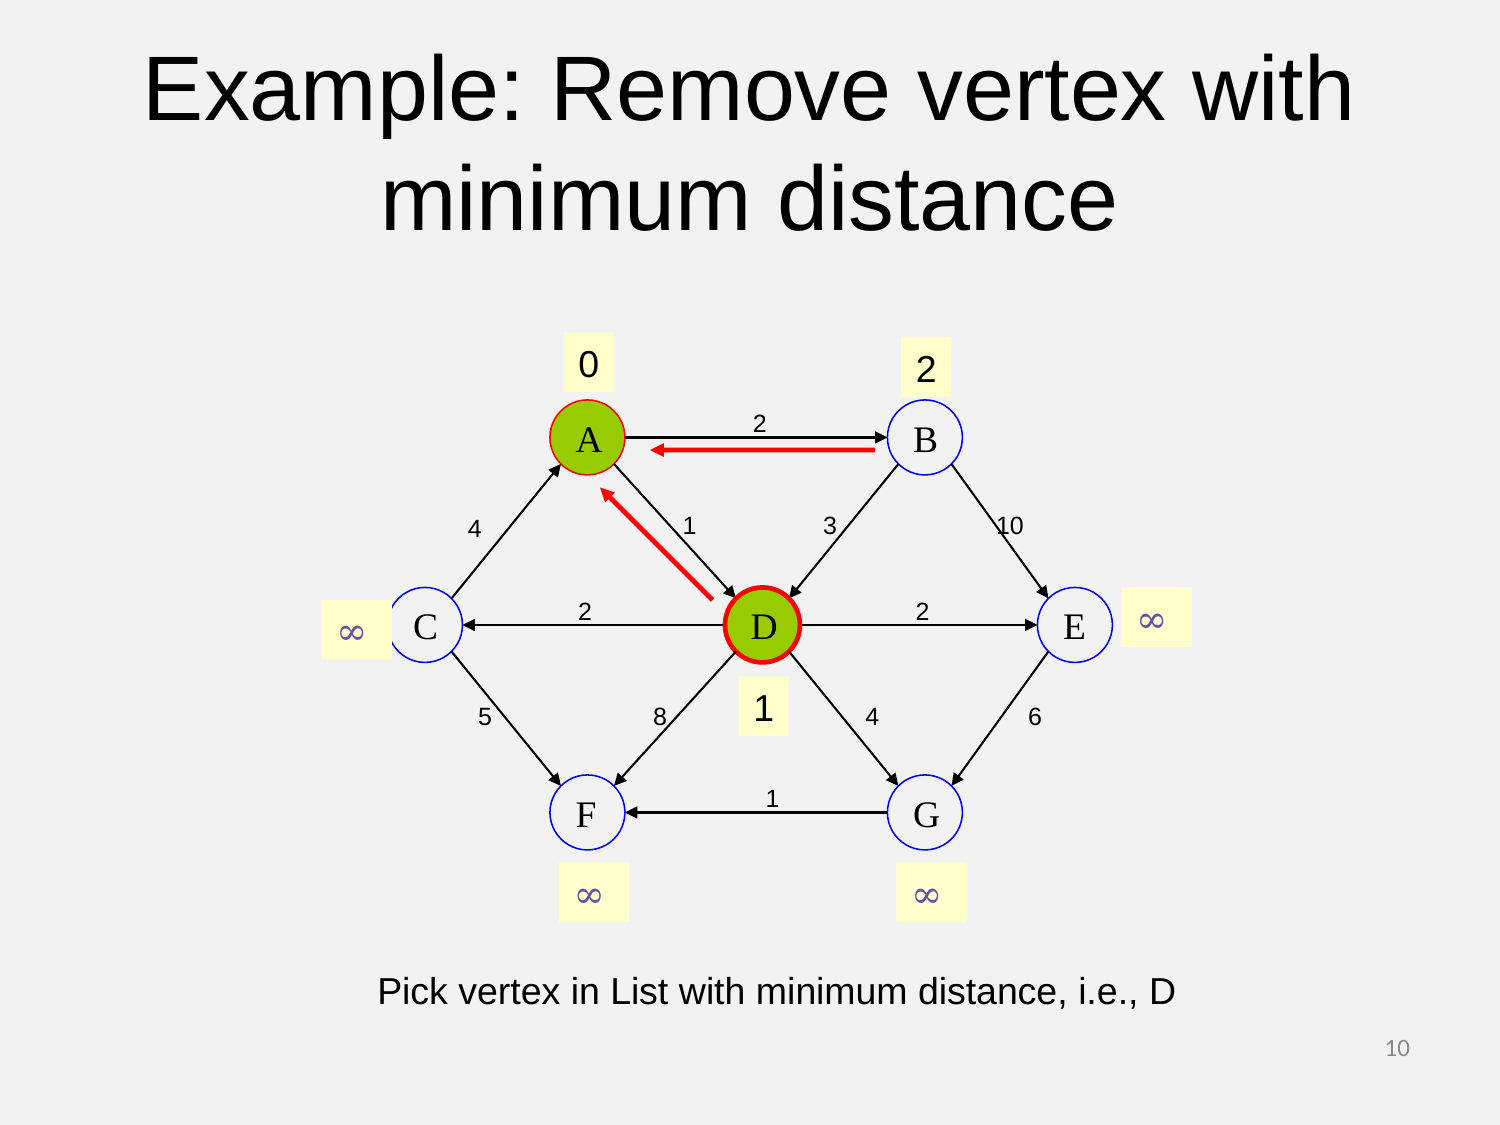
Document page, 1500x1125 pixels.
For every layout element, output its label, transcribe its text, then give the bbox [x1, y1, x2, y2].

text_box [324, 332, 1189, 924]
slide_number 10 [1074, 1024, 1426, 1103]
title Example: Remove vertex with minimum distance [74, 44, 1426, 233]
text_box Pick vertex in List with minimum distance, i.e., D [362, 959, 1192, 1019]
